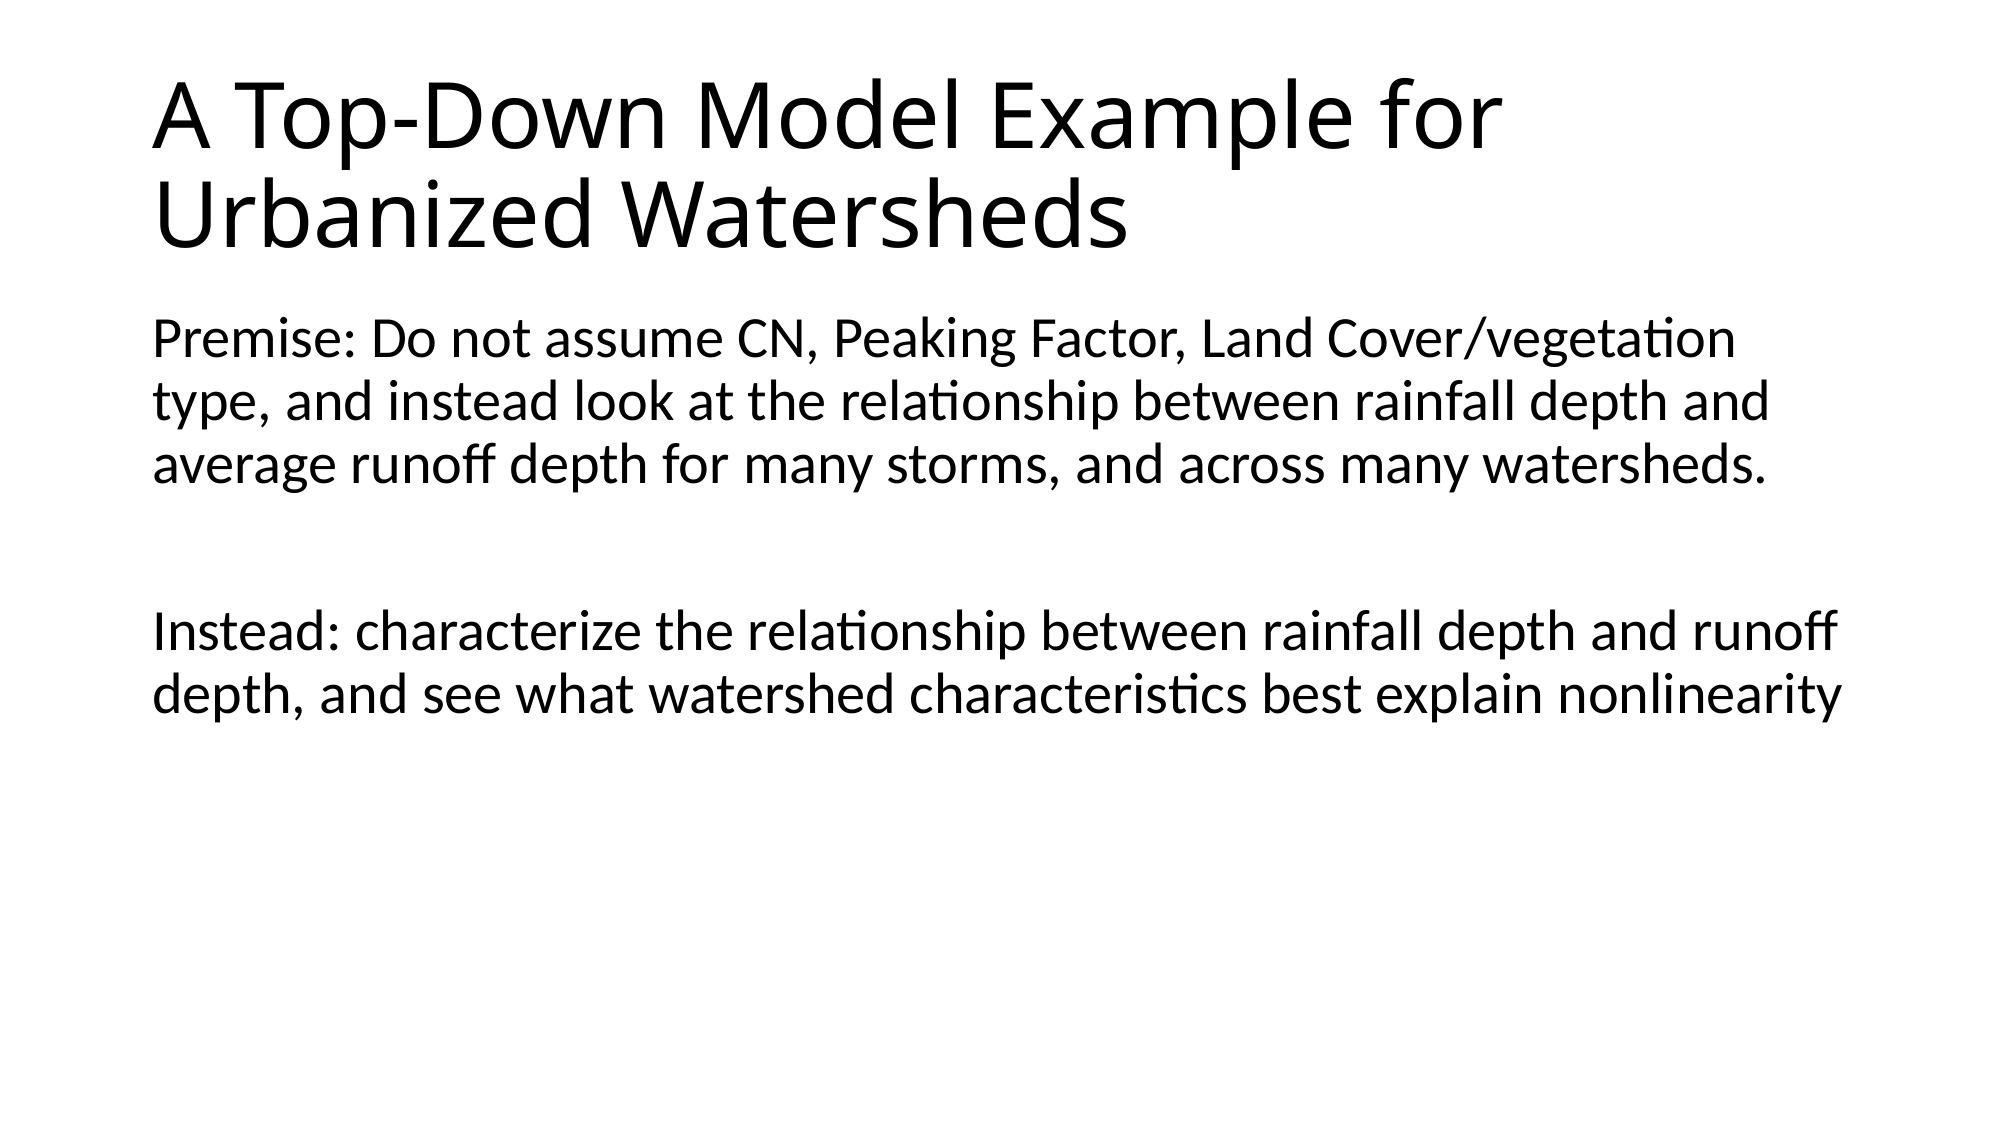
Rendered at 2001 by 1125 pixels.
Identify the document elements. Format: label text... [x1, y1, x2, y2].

title A Top-Down Model Example for Urbanized Watersheds [137, 59, 1863, 278]
list Premise: Do not assume CN, Peaking Factor, Land Cover/vegetation type, and instead look at the relationship between rainfall depth and average runoff depth for many storms, and across many watersheds. Instead: characterize the relationship between rainfall depth and runoff depth, and see what watershed characteristics best explain nonlinearity [137, 299, 1863, 1014]
